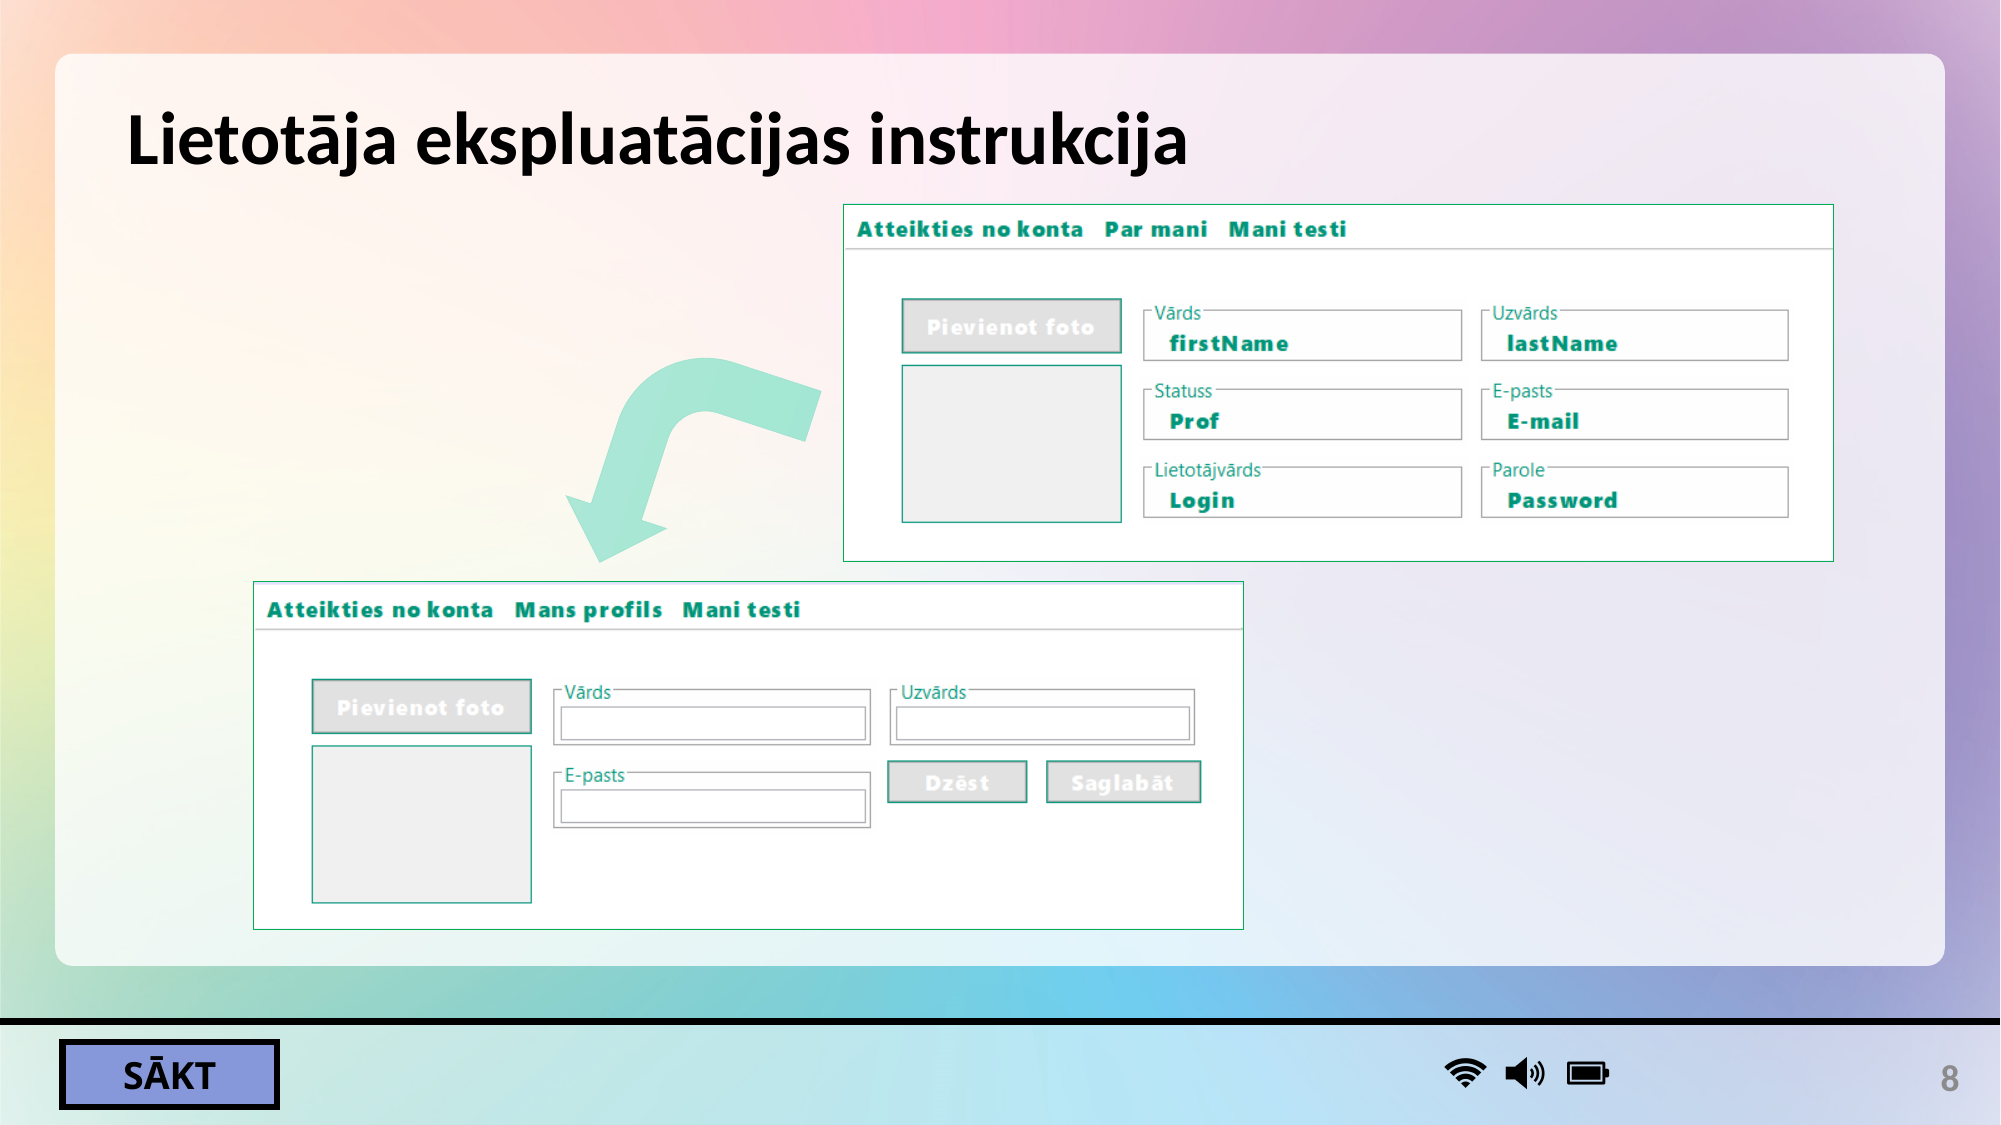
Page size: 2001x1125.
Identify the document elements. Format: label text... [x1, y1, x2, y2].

slide_number 8 [1898, 1021, 2000, 1125]
picture [1504, 1050, 1550, 1096]
title Lietotāja ekspluatācijas instrukcija [112, 34, 1902, 225]
picture [1442, 1050, 1488, 1096]
text_box [565, 357, 822, 563]
picture [0, 0, 2001, 1125]
text_box SĀKT [68, 1047, 272, 1103]
picture [1565, 1050, 1611, 1096]
